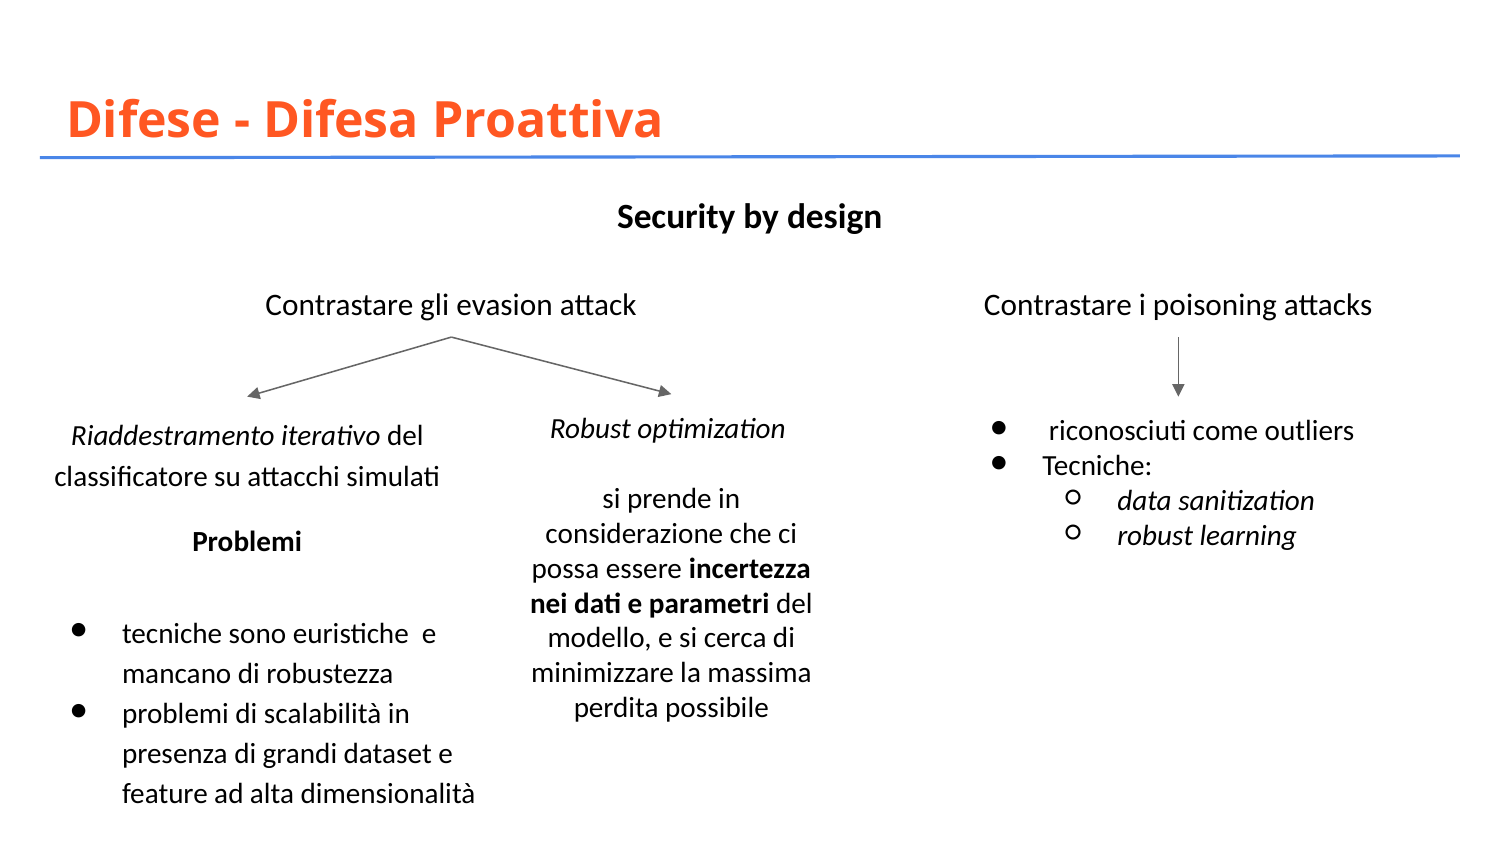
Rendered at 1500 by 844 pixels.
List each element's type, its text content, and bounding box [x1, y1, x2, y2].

text_box Contrastare gli evasion attack [247, 263, 656, 335]
text_box Riaddestramento iterativo del classificatore su attacchi simulati Problemi [32, 396, 463, 573]
text_box Robust optimization si prende in considerazione che ci possa essere incertezza nei dati e parametri del modello, e si cerca di minimizzare la massima perdita possibile [509, 394, 834, 783]
text_box Contrastare i poisoning attacks [928, 263, 1429, 338]
title Difese - Difesa Proattiva [51, 72, 1449, 154]
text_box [246, 336, 450, 397]
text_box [451, 336, 672, 395]
text_box riconosciuti come outliers Tecniche: data sanitization robust learning [952, 396, 1405, 740]
list Security by design [571, 178, 929, 252]
text_box tecniche sono euristiche e mancano di robustezza problemi di scalabilità in presenza di grandi dataset e feature ad alta dimensionalità [32, 594, 532, 780]
